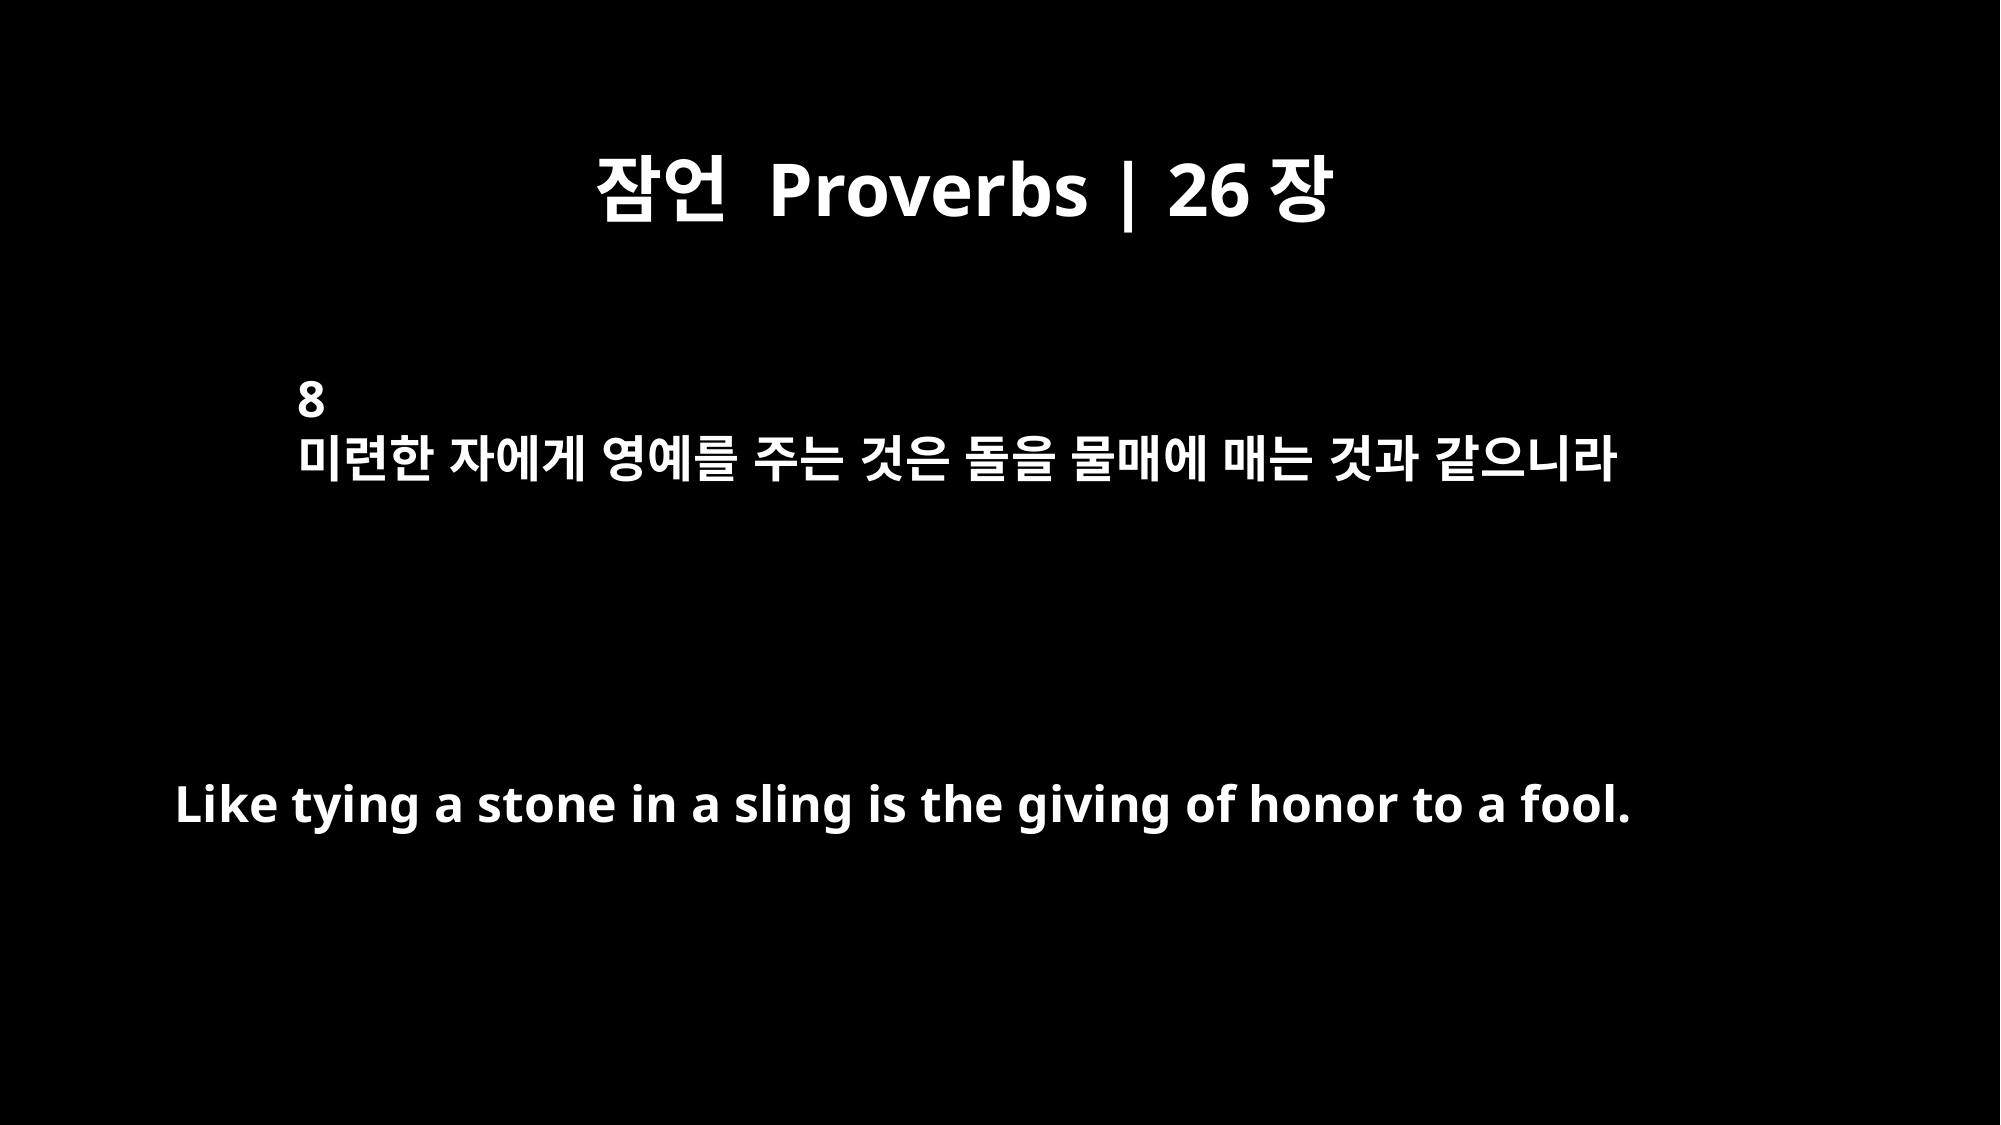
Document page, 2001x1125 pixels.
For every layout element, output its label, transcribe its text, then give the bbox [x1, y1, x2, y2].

text_box 잠언 Proverbs | 26장 [580, 136, 1352, 239]
text_box Like tying a stone in a sling is the giving of honor to a fool. [160, 764, 1648, 840]
text_box 8 미련한 자에게 영예를 주는 것은 돌을 물매에 매는 것과 같으니라 [282, 359, 1635, 495]
